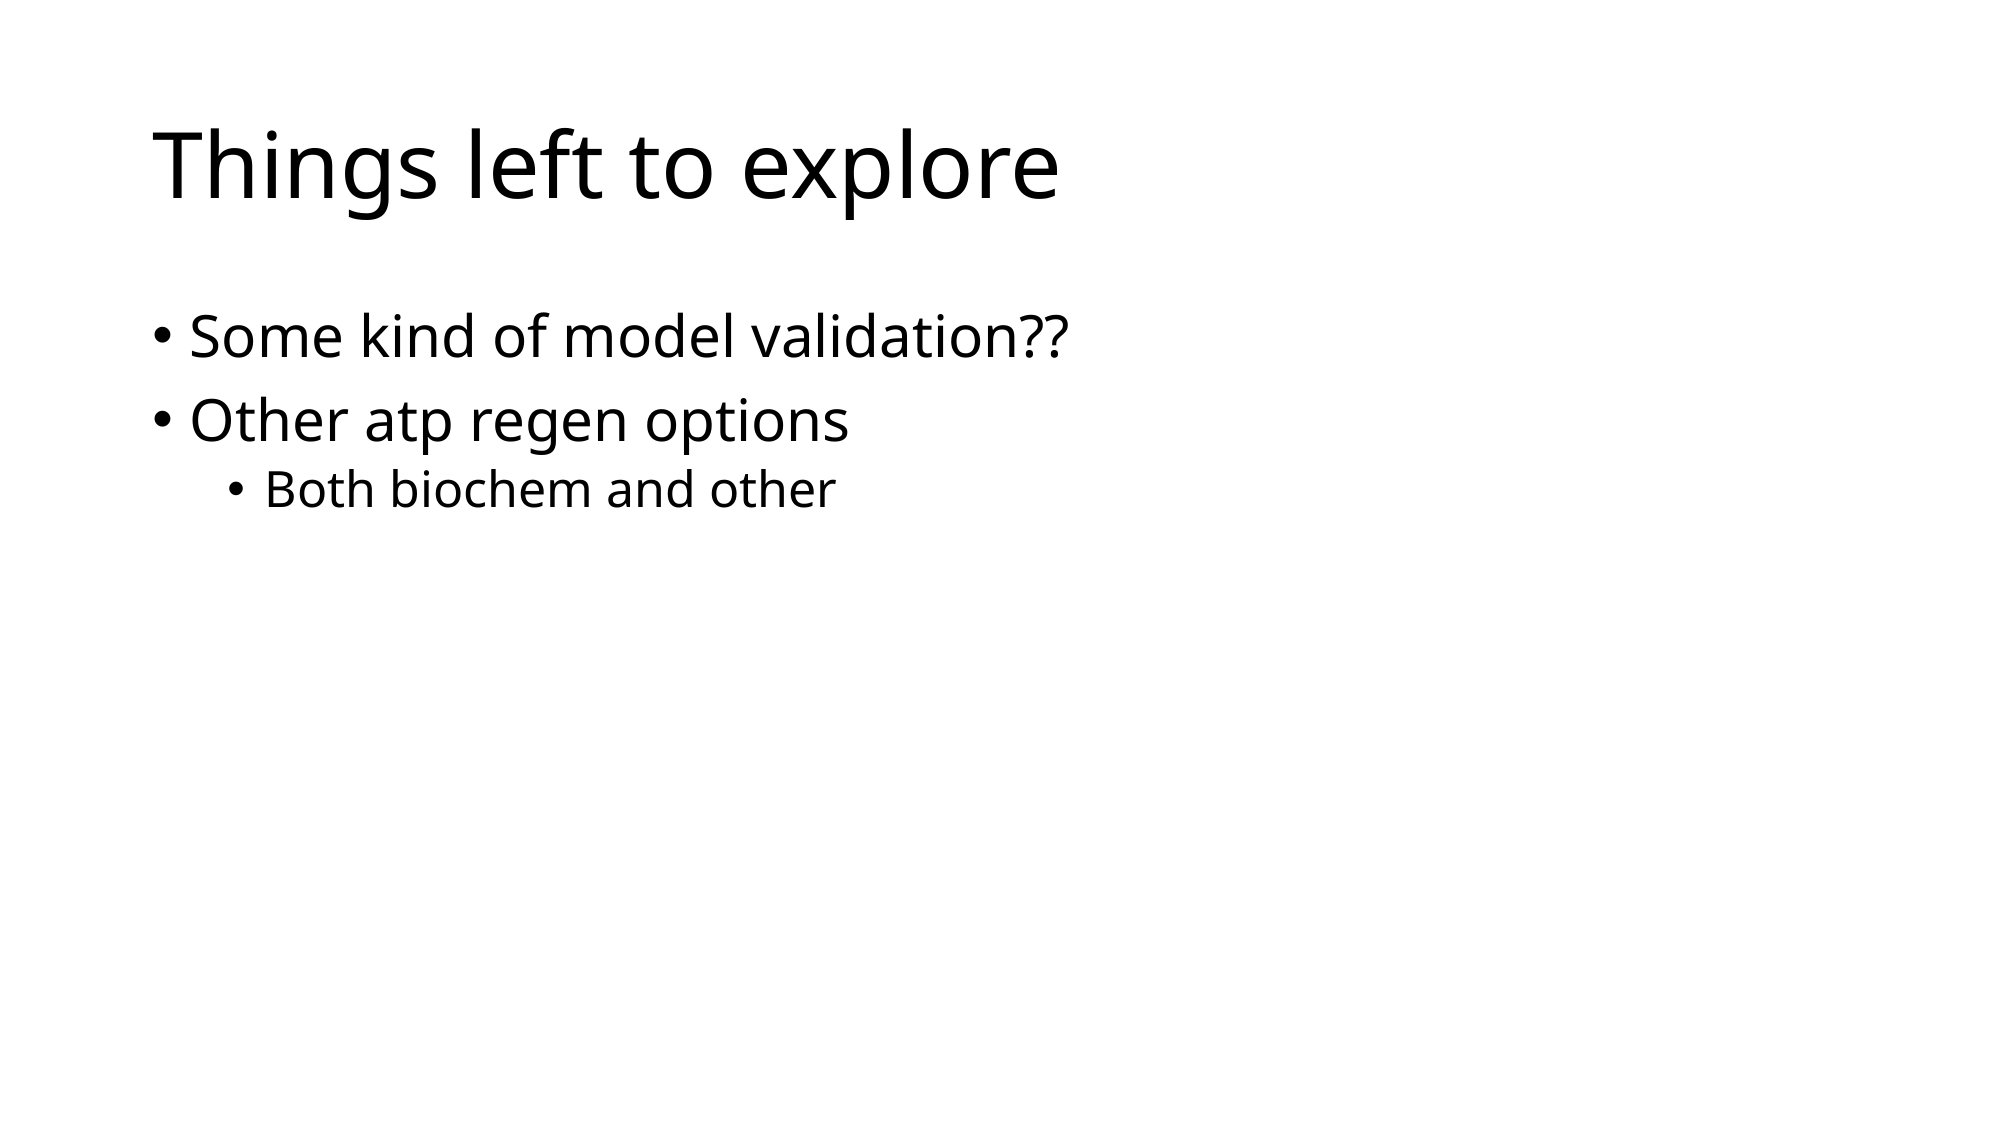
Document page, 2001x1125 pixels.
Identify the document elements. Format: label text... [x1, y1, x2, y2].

title Things left to explore [137, 59, 1863, 278]
list Some kind of model validation?? Other atp regen options Both biochem and other [137, 299, 1863, 1014]
